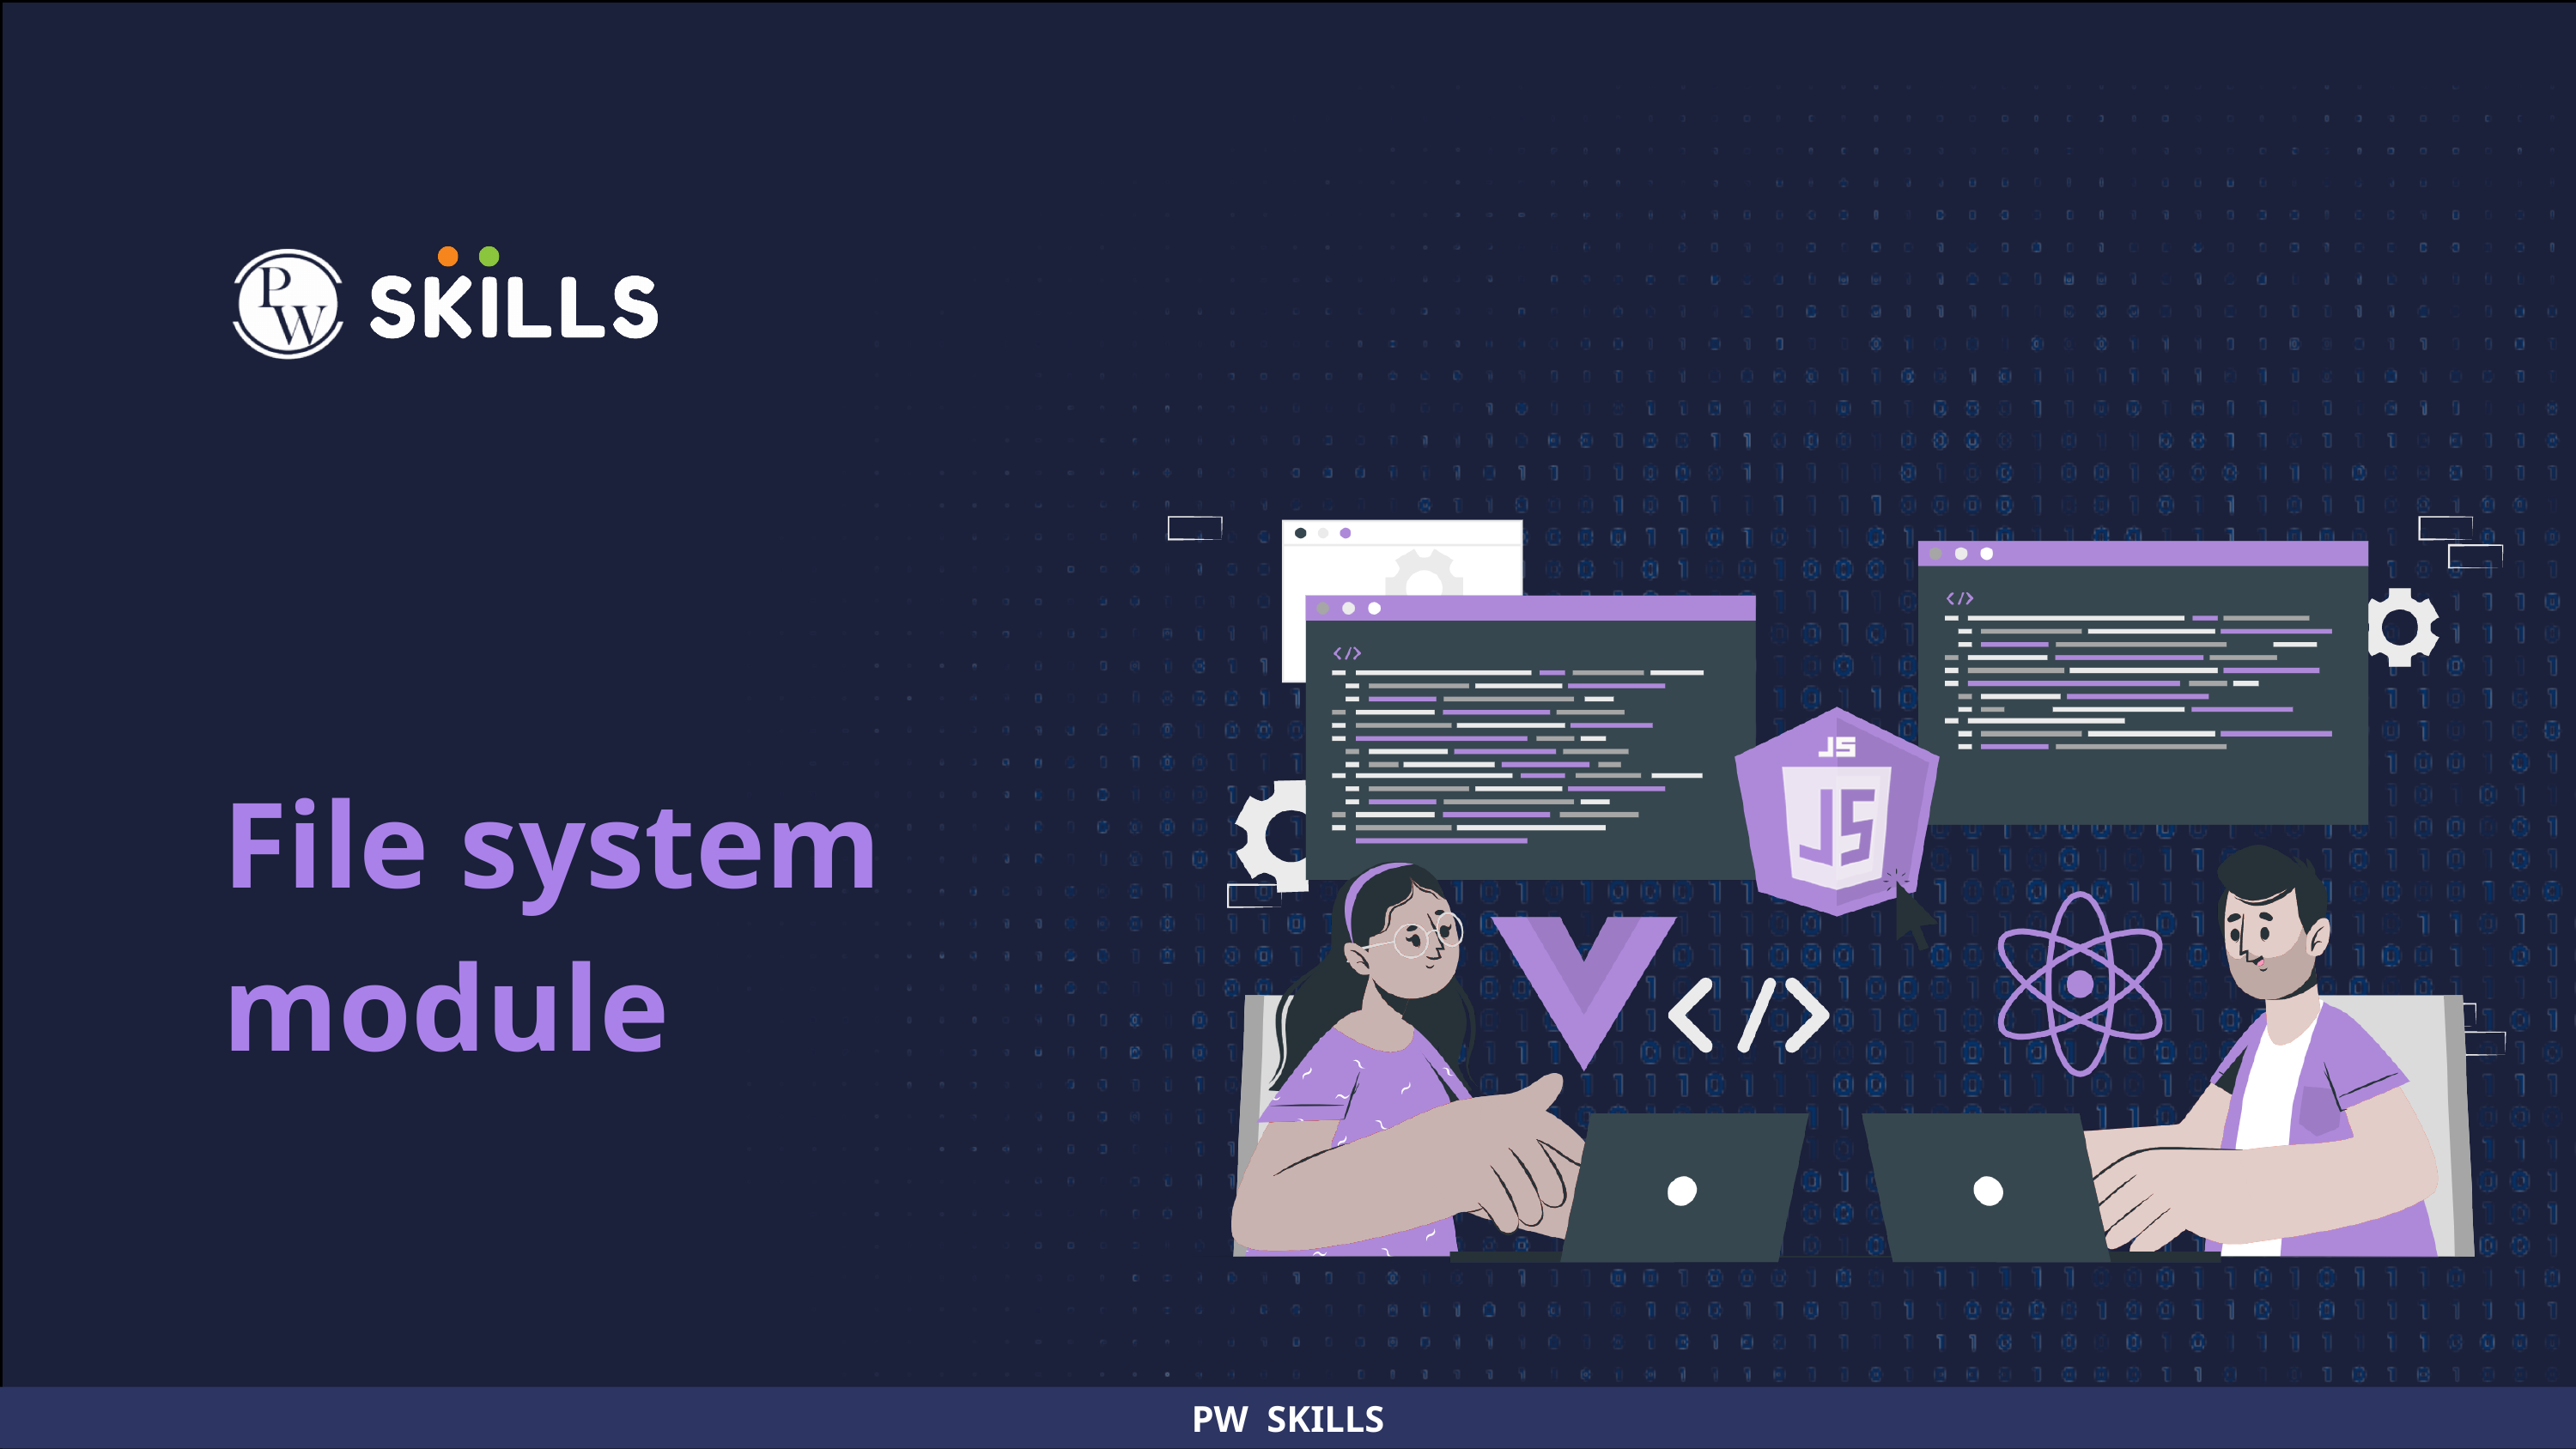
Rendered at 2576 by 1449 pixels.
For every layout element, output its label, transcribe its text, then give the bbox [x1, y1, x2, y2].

picture [214, 221, 684, 382]
picture [716, 85, 2576, 1385]
text_box File system module [210, 736, 1145, 1088]
